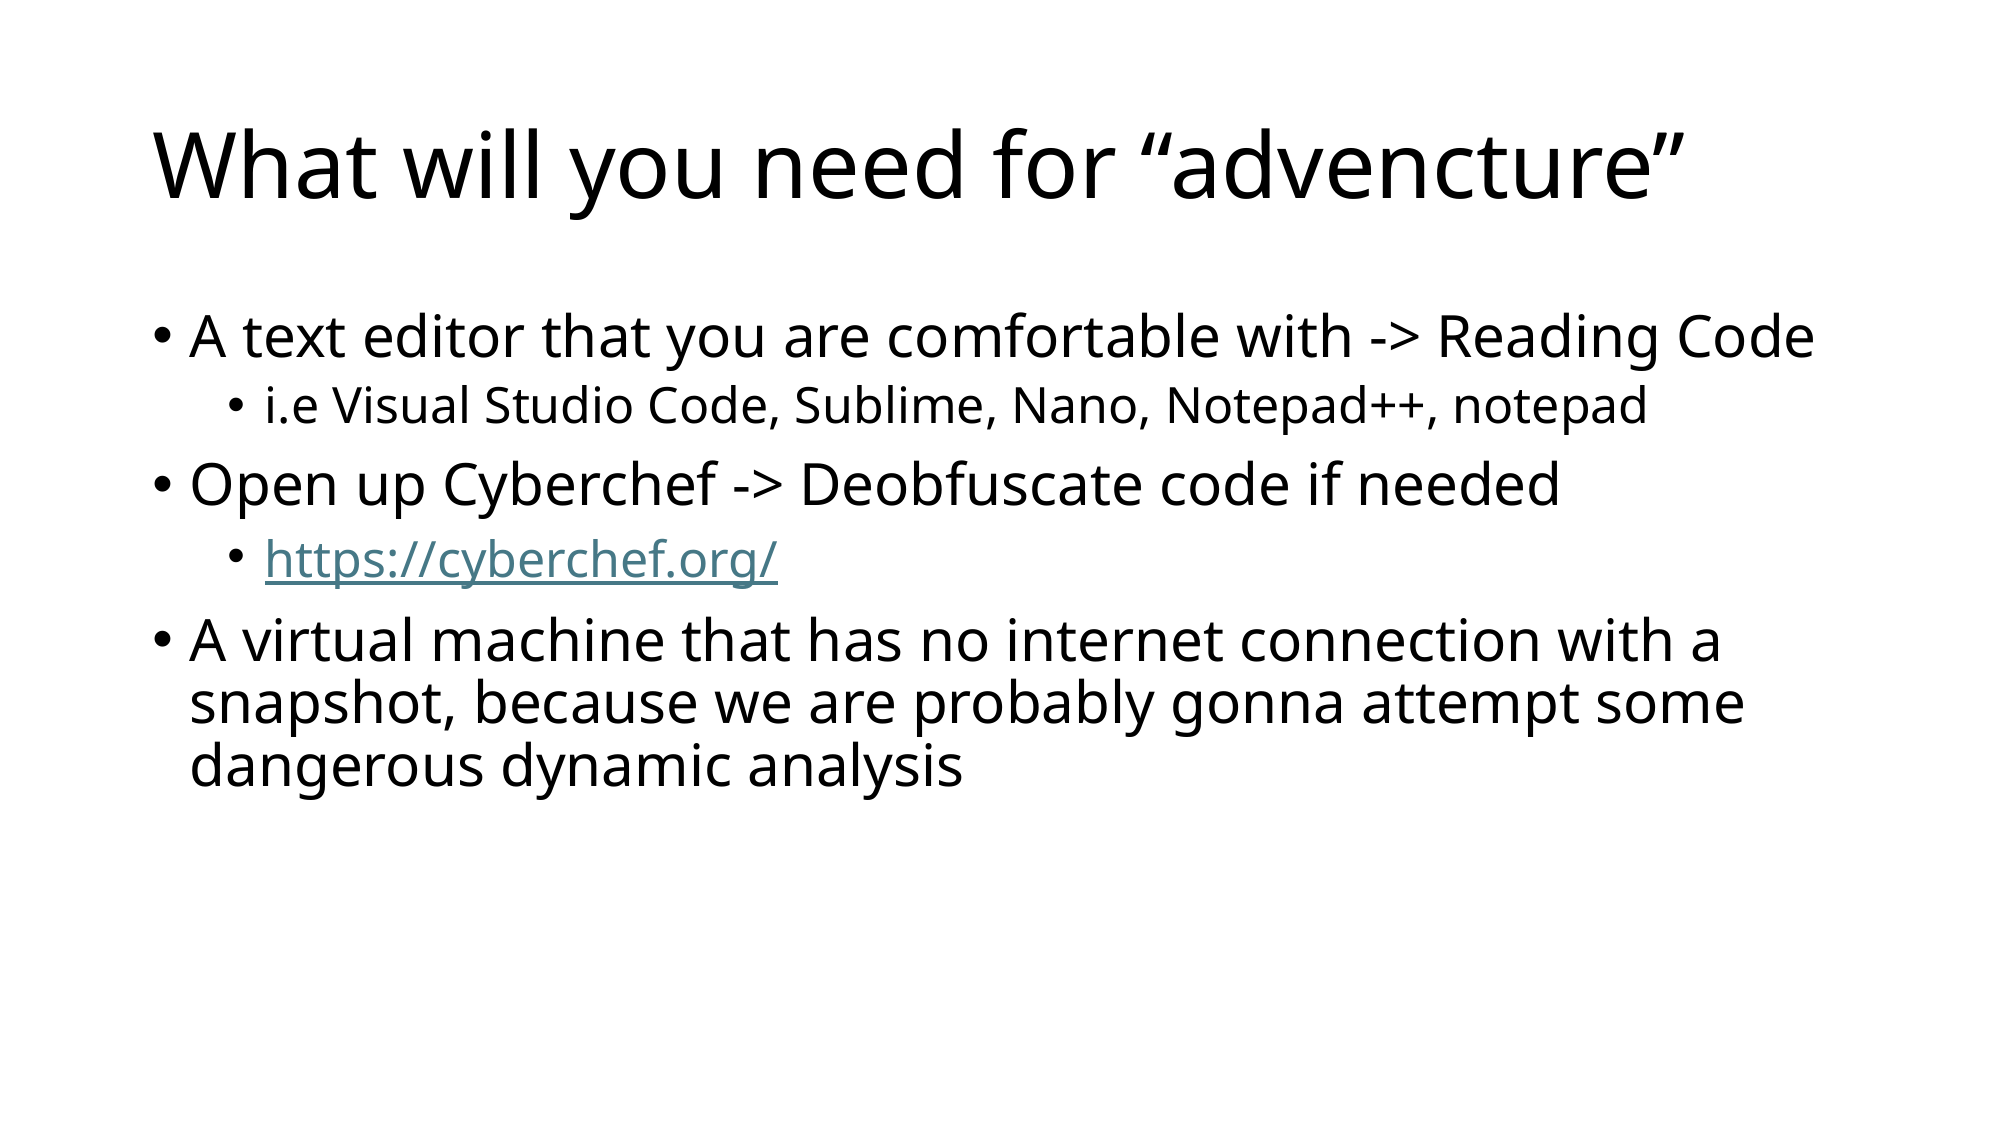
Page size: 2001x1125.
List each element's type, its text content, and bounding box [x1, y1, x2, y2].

list A text editor that you are comfortable with -> Reading Code i.e Visual Studio Code, Sublime, Nano, Notepad++, notepad Open up Cyberchef -> Deobfuscate code if needed https://cyberchef.org/ A virtual machine that has no internet connection with a snapshot, because we are probably gonna attempt some dangerous dynamic analysis [137, 299, 1863, 1014]
title What will you need for “advencture” [137, 59, 1863, 278]
